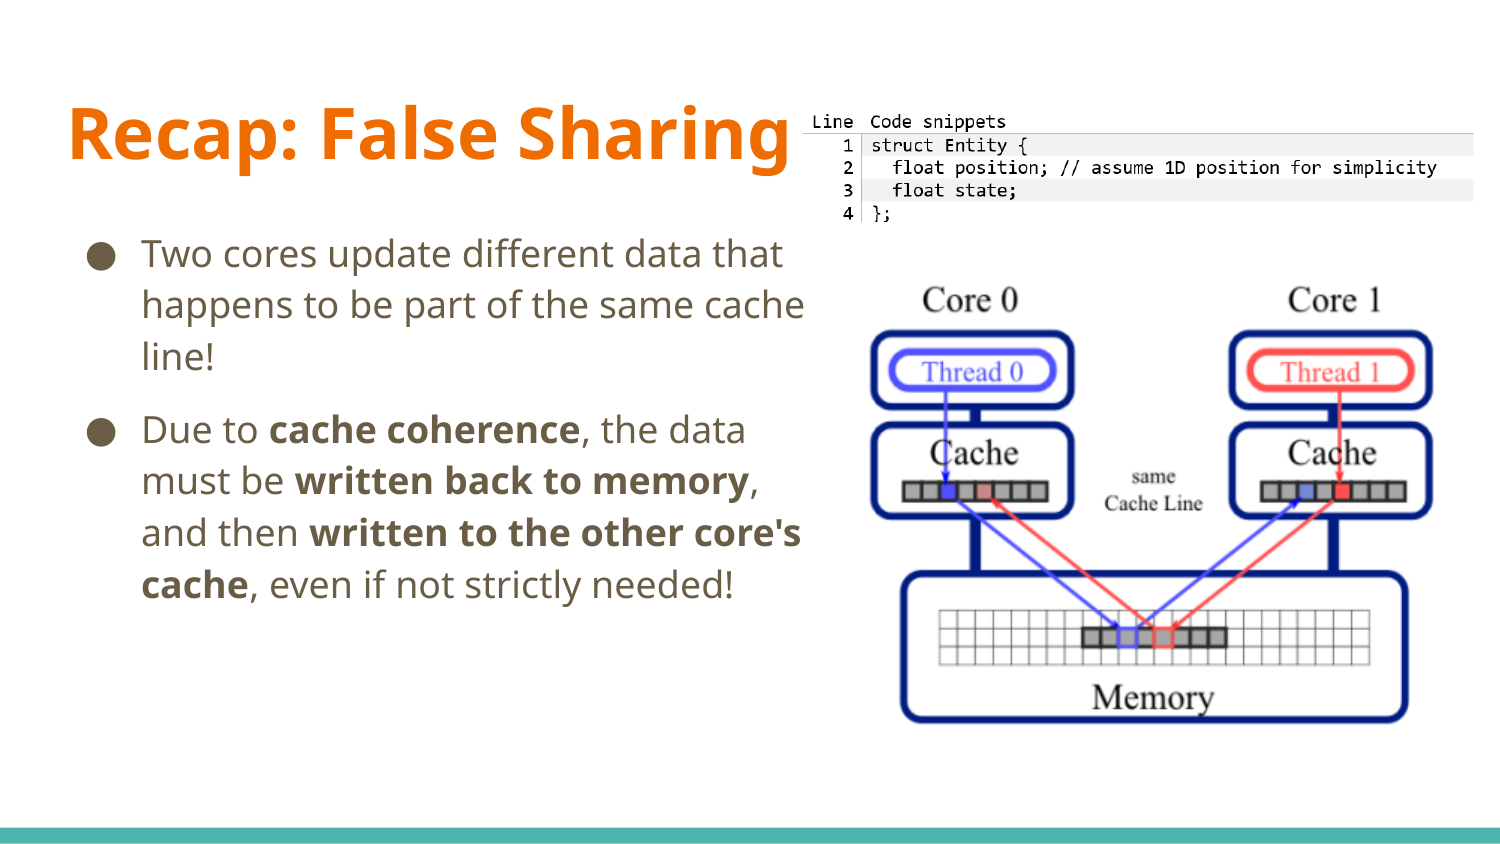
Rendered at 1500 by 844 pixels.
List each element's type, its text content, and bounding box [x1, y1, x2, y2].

picture [791, 106, 1486, 222]
picture [749, 275, 1500, 738]
title Recap: False Sharing [51, 72, 1449, 189]
list Two cores update different data that happens to be part of the same cache line! Due to cache coherence, the data must be written back to memory, and then written to the other core's cache, even if not strictly needed! [51, 207, 846, 750]
